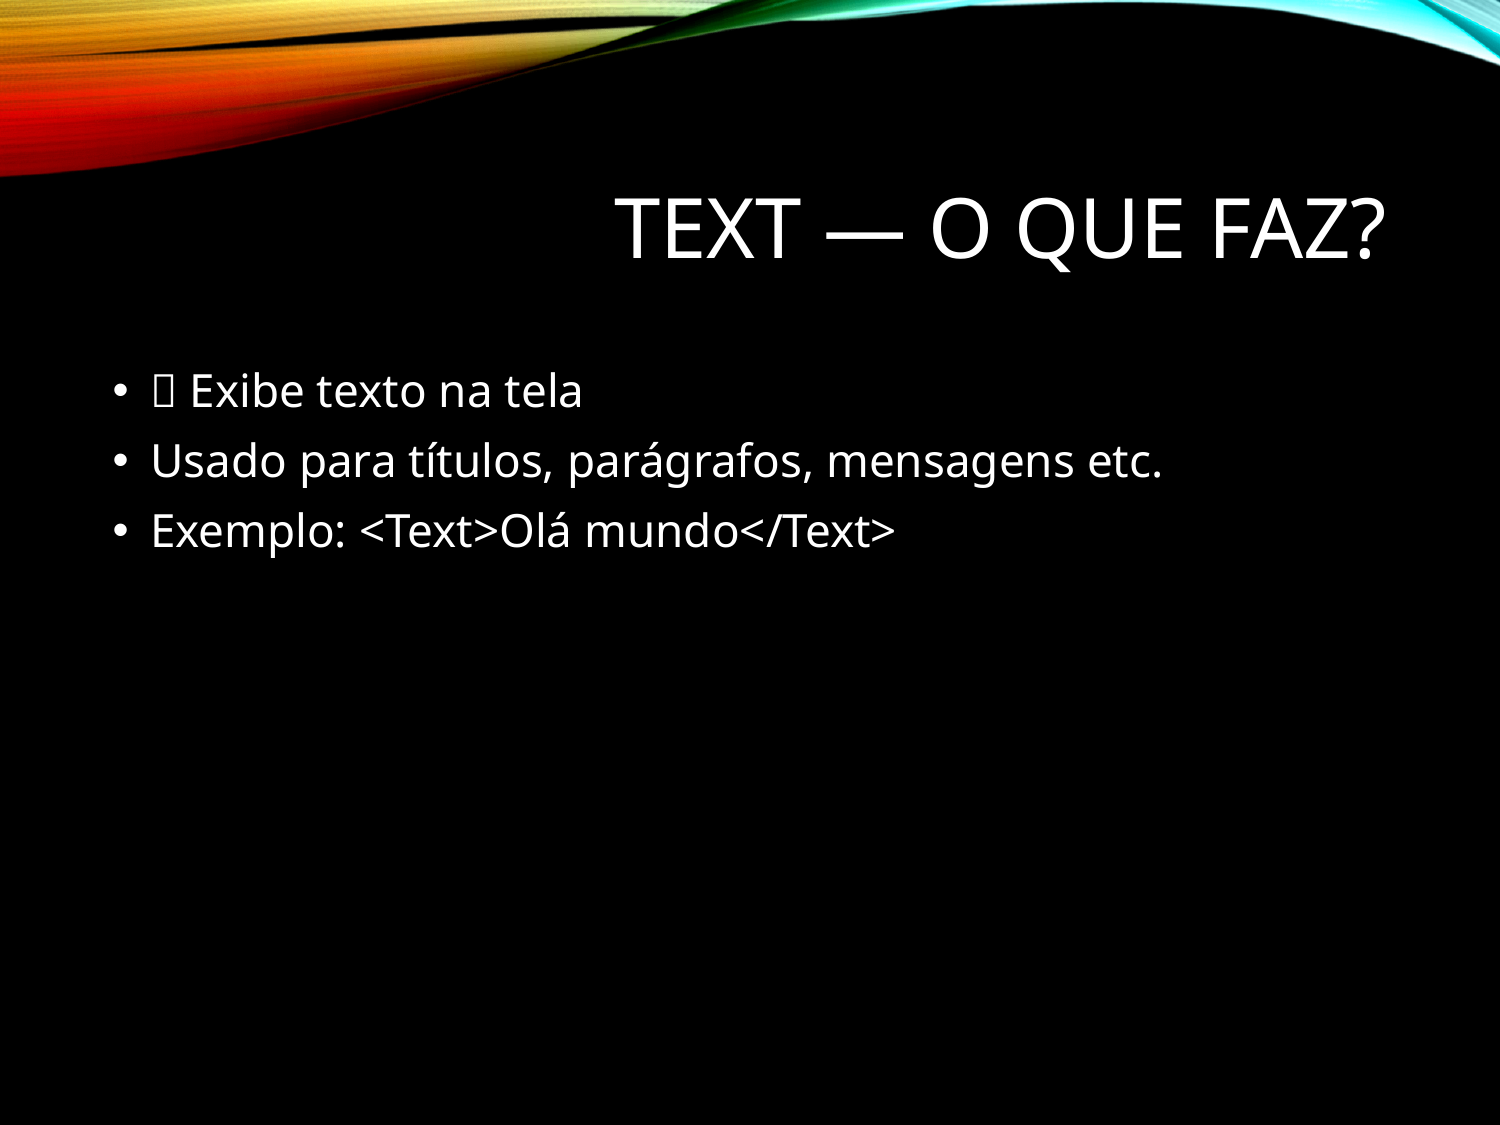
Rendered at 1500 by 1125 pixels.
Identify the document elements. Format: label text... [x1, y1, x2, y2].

title Text — O que faz? [97, 125, 1403, 338]
list 📝 Exibe texto na tela Usado para títulos, parágrafos, mensagens etc. Exemplo: <Text>Olá mundo</Text> [97, 360, 1403, 1028]
picture [0, 0, 1500, 178]
